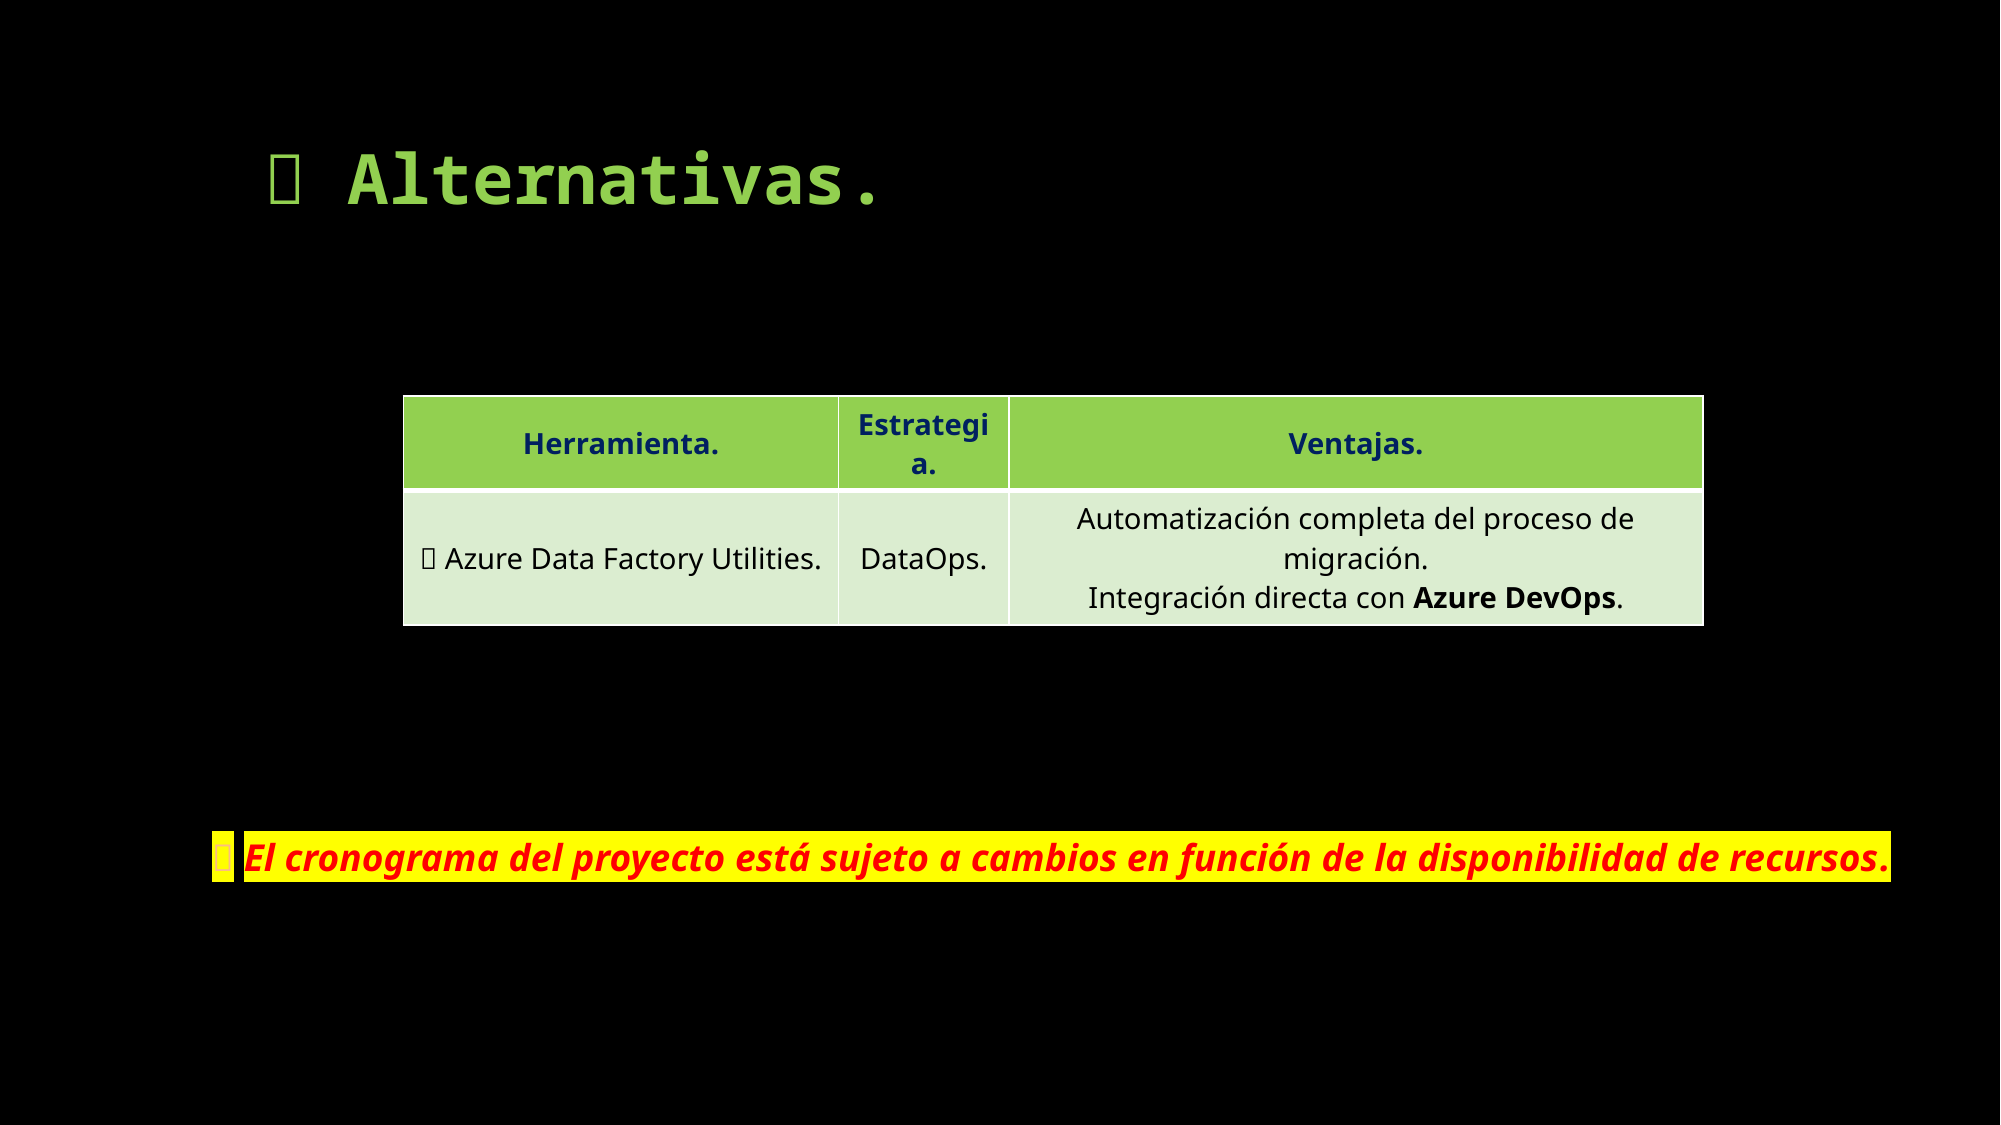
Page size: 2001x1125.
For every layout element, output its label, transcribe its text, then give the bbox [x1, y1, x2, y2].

table_cell DataOps. [839, 493, 1008, 624]
table_header Estrategia. [839, 397, 1008, 488]
table_header Herramienta. [404, 397, 838, 488]
title ✅ Alternativas. [249, 137, 953, 228]
table_cell Automatización completa del proceso de migración. Integración directa con Azure DevOps. [1010, 493, 1702, 624]
table_cell 🔄 Azure Data Factory Utilities. [404, 493, 838, 624]
list 🔄 El cronograma del proyecto está sujeto a cambios en función de la disponibilidad de recursos. [196, 827, 1910, 898]
table_header Ventajas. [1010, 397, 1702, 488]
